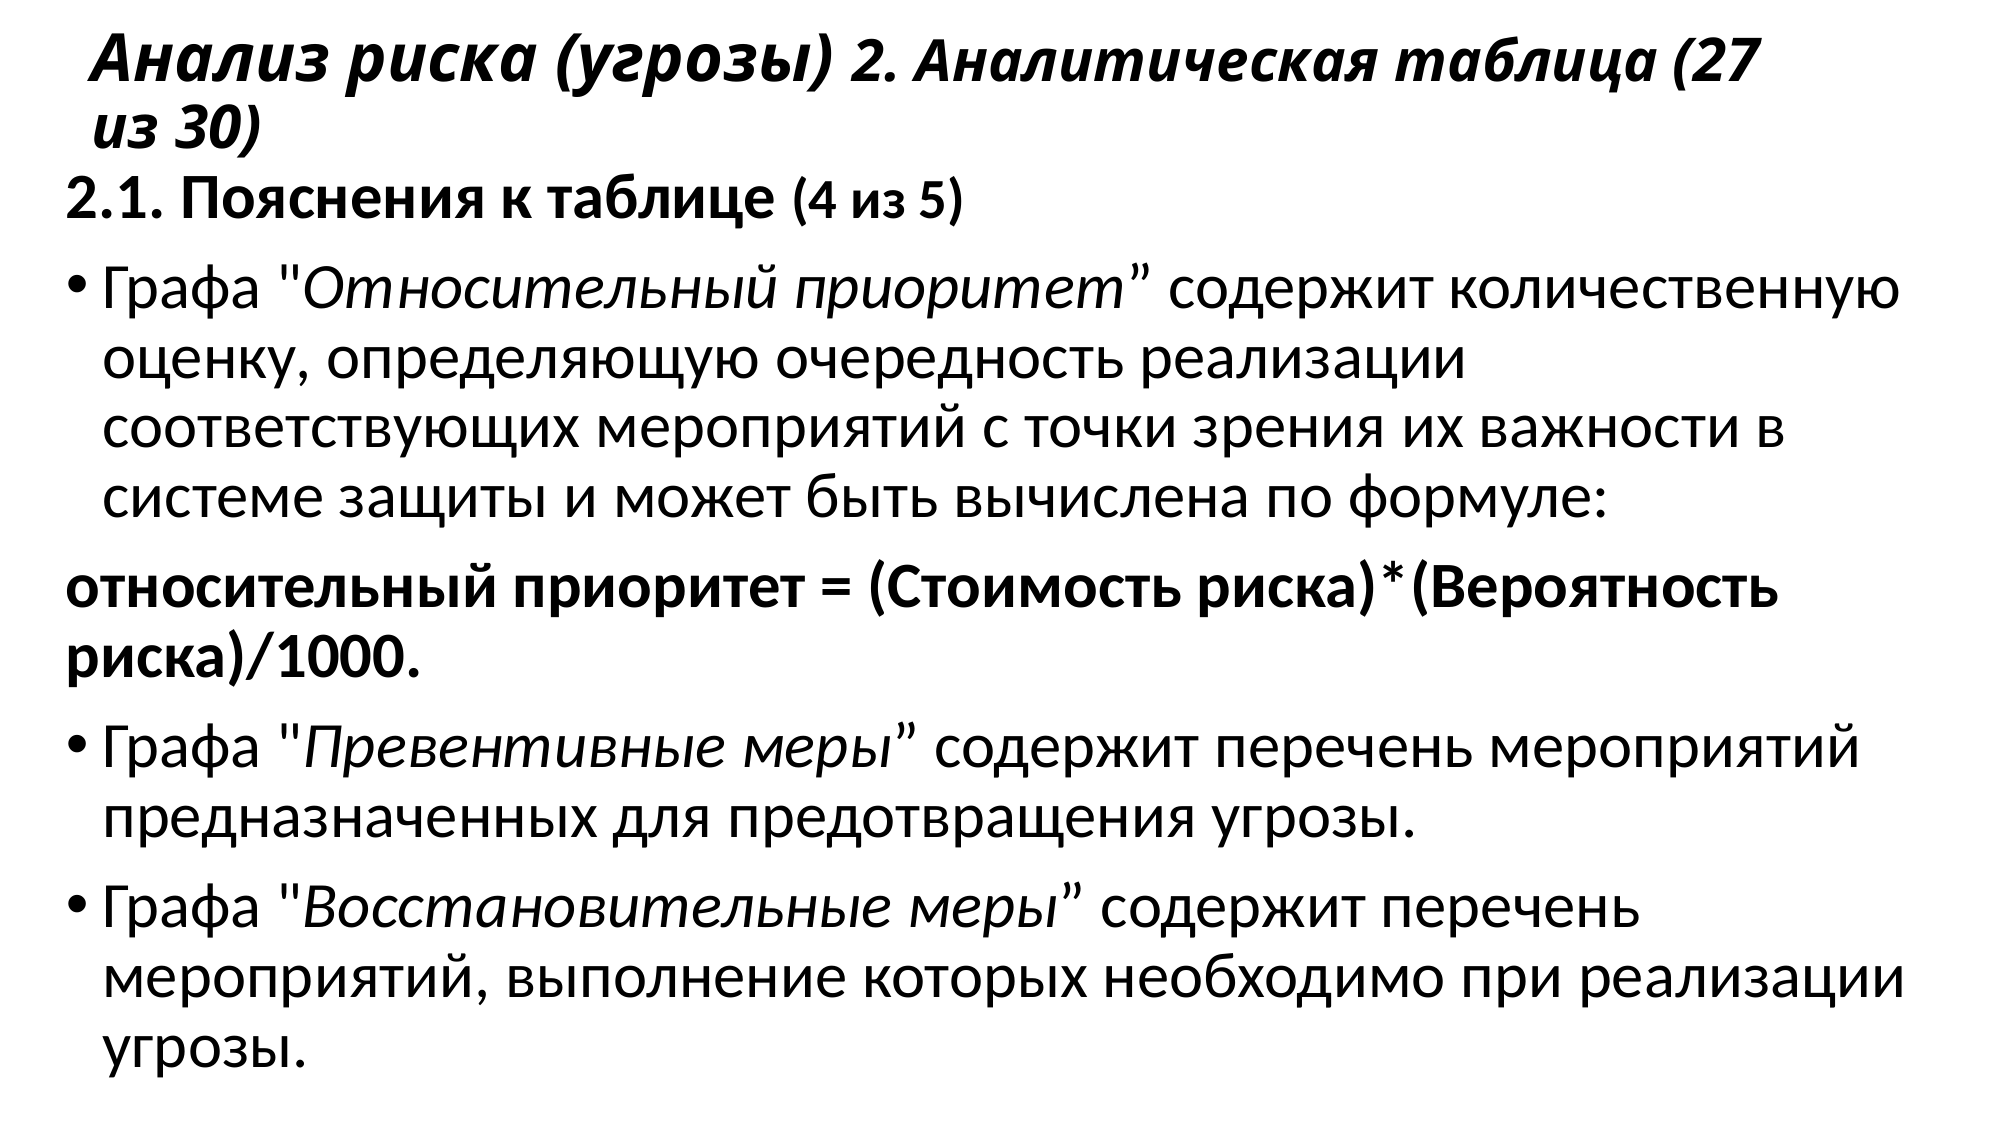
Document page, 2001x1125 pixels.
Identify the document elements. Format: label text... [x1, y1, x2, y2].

title Анализ риска (угрозы) 2. Аналитическая таблица (27 из 30) [76, 49, 1802, 136]
list 2.1. Пояснения к таблице (4 из 5) Графа "Относительный приоритет” содержит количественную оценку, определяющую очередность реализации соответствующих мероприятий с точки зрения их важности в системе защиты и может быть вычислена по формуле: относительный приоритет = (Стоимость риска)*(Вероятность риска)/1000. Графа "Превентивные меры” содержит перечень мероприятий предназначенных для предотвращения угрозы. Графа "восстановительные меры” содержит перечень мероприятий, выполнение которых необходимо при реализации угрозы. [50, 154, 1962, 1100]
